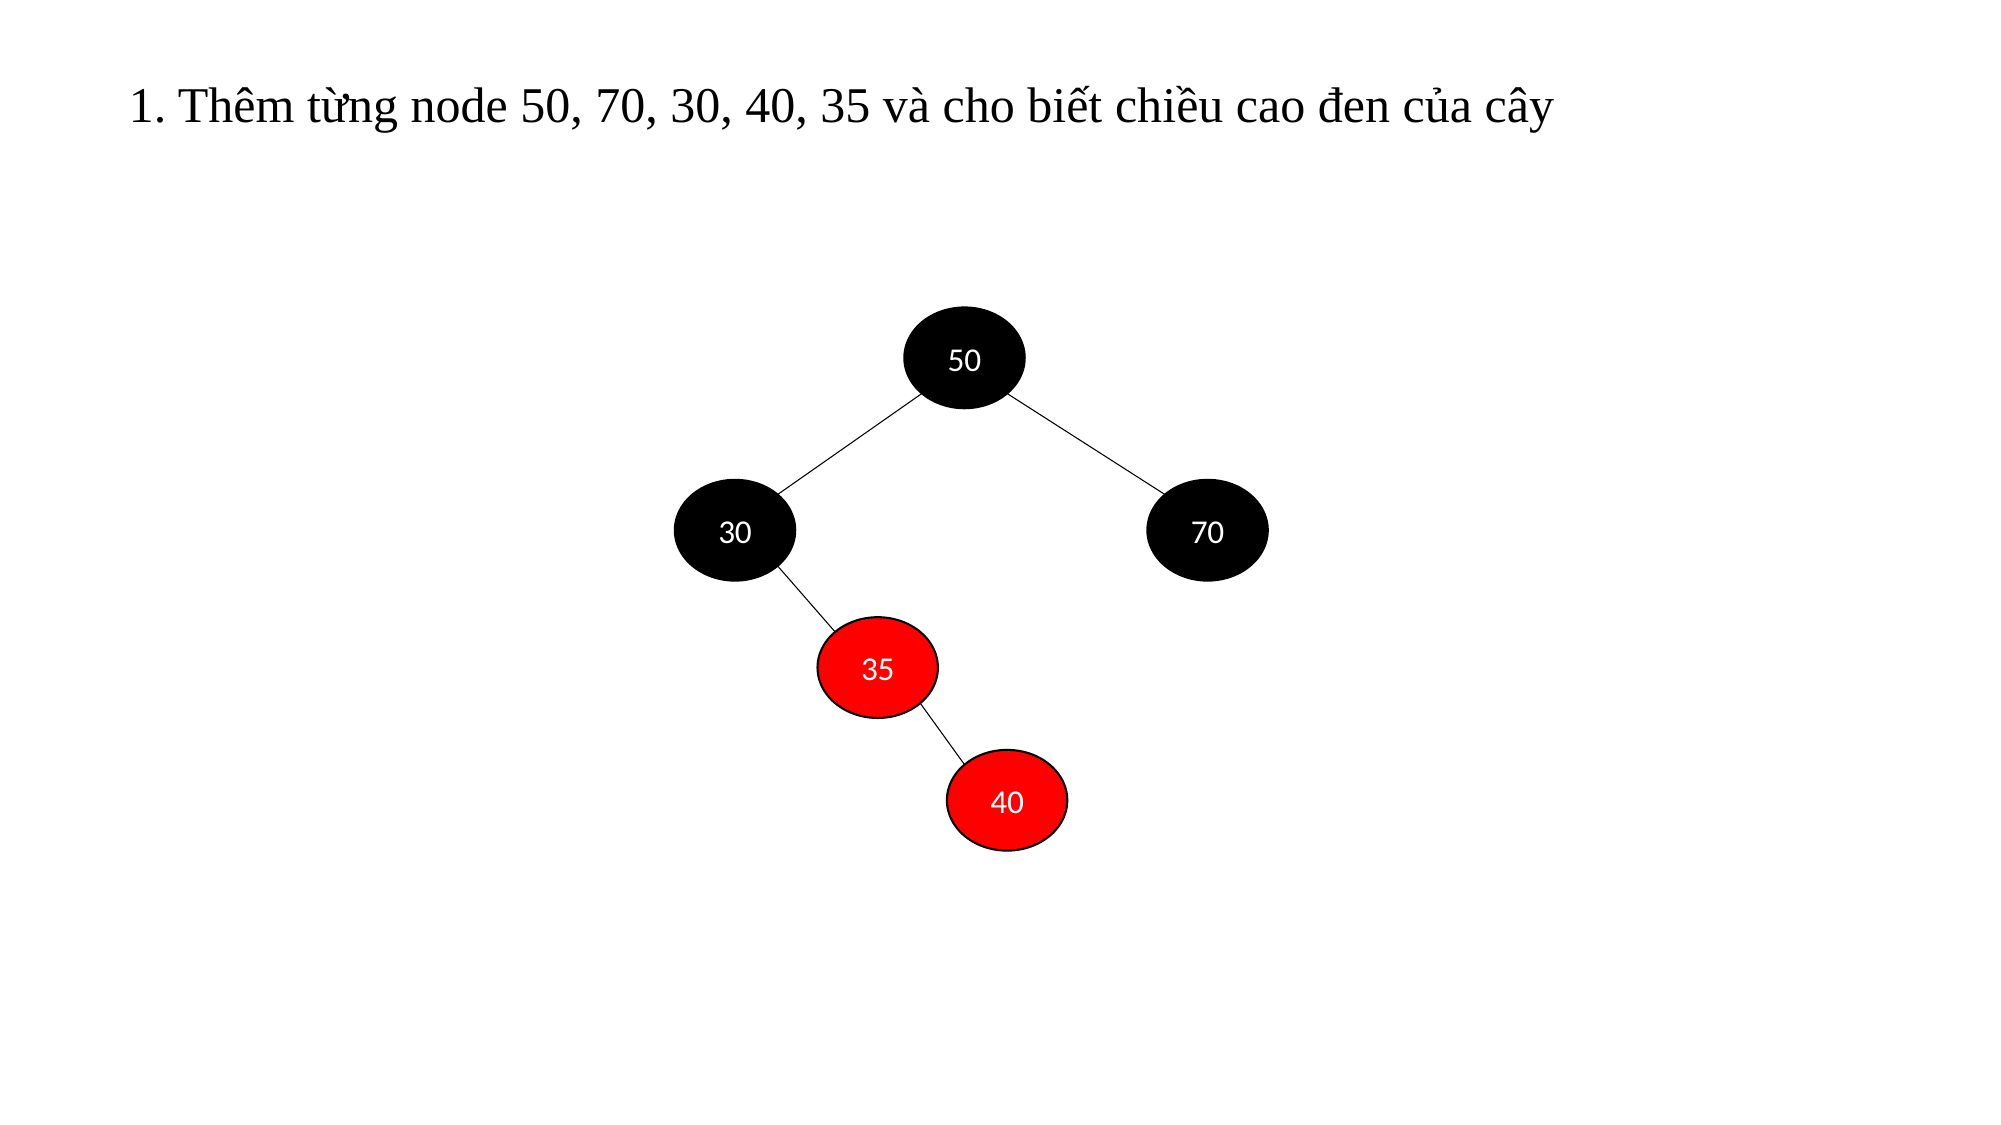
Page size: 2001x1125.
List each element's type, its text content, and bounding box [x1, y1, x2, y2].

text_box 40 [945, 748, 1069, 852]
text_box 50 [903, 306, 1026, 410]
text_box 70 [1146, 478, 1269, 582]
text_box 35 [816, 616, 939, 720]
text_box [777, 393, 922, 495]
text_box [777, 565, 836, 632]
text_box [920, 703, 965, 765]
text_box 1. Thêm từng node 50, 70, 30, 40, 35 và cho biết chiều cao đen của cây [114, 61, 1590, 141]
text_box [1007, 393, 1165, 495]
text_box 30 [673, 478, 797, 582]
